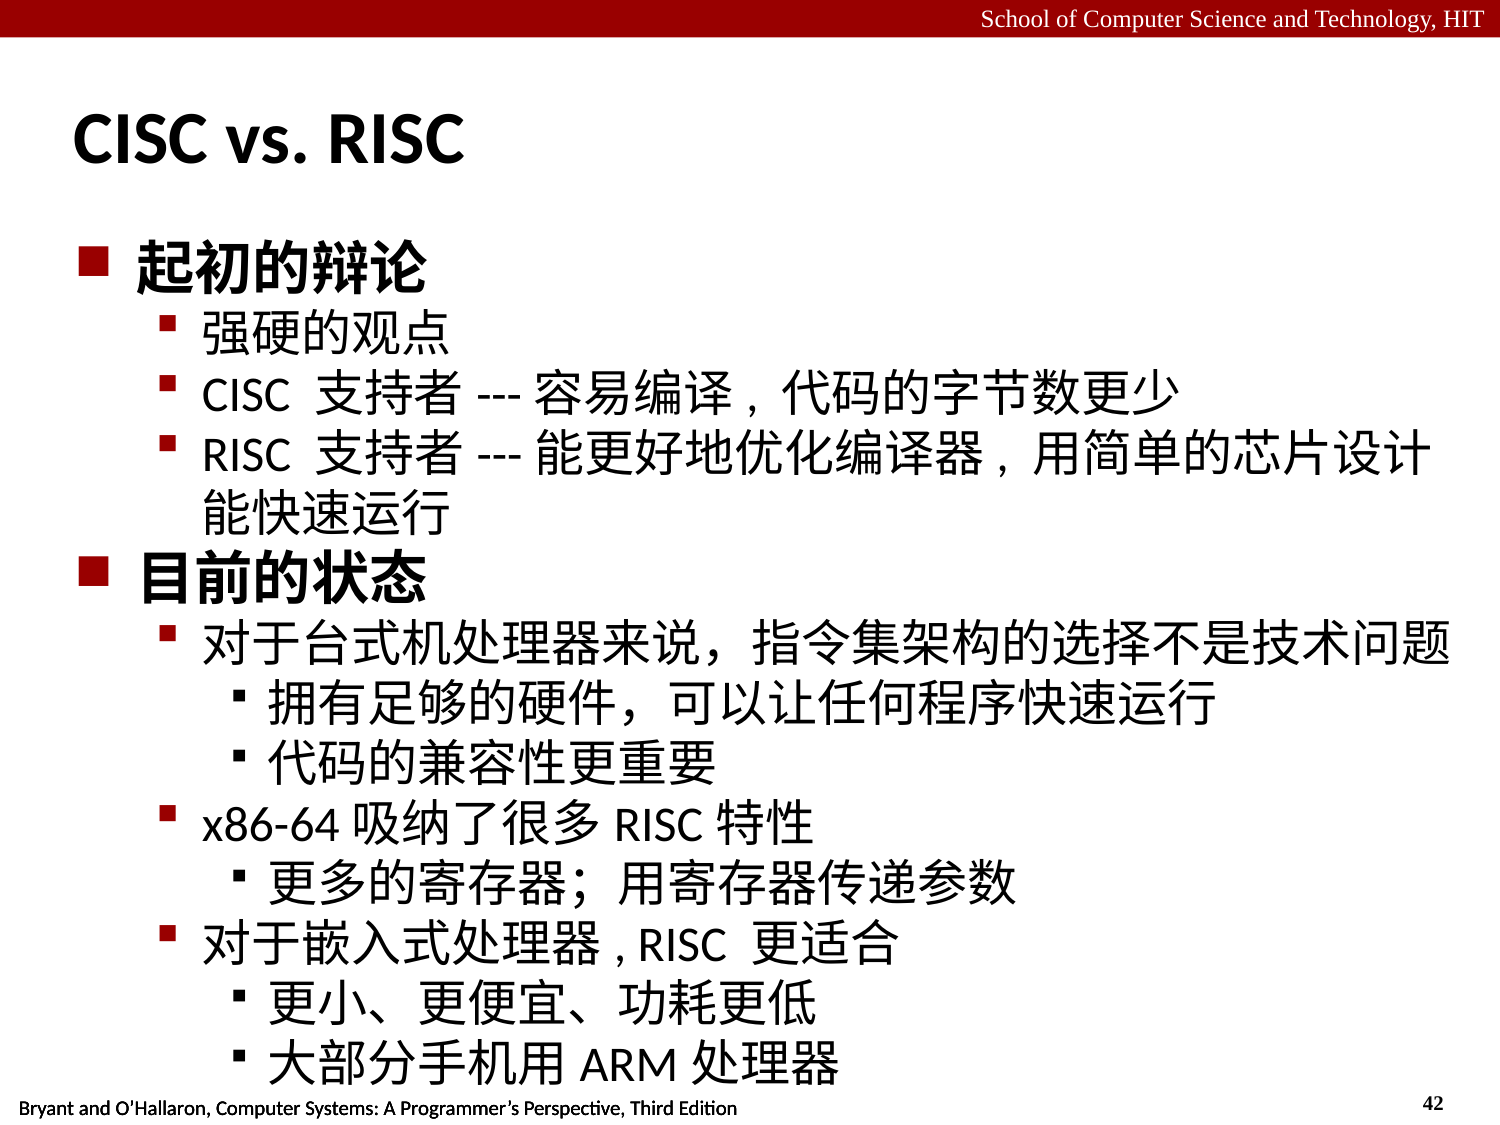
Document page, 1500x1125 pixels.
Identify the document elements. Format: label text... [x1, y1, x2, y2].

title CISC vs. RISC [58, 71, 1500, 197]
list 起初的辩论 强硬的观点 CISC 支持者---容易编译, 代码的字节数更少 RISC 支持者---能更好地优化编译器, 用简单的芯片设计能快速运行 目前的状态 对于台式机处理器来说，指令集架构的选择不是技术问题 拥有足够的硬件，可以让任何程序快速运行 代码的兼容性更重要 x86-64吸纳了很多RISC特性 更多的寄存器；用寄存器传递参数 对于嵌入式处理器, RISC 更适合 更小、更便宜、功耗更低 大部分手机用ARM处理器 [64, 223, 1475, 1040]
